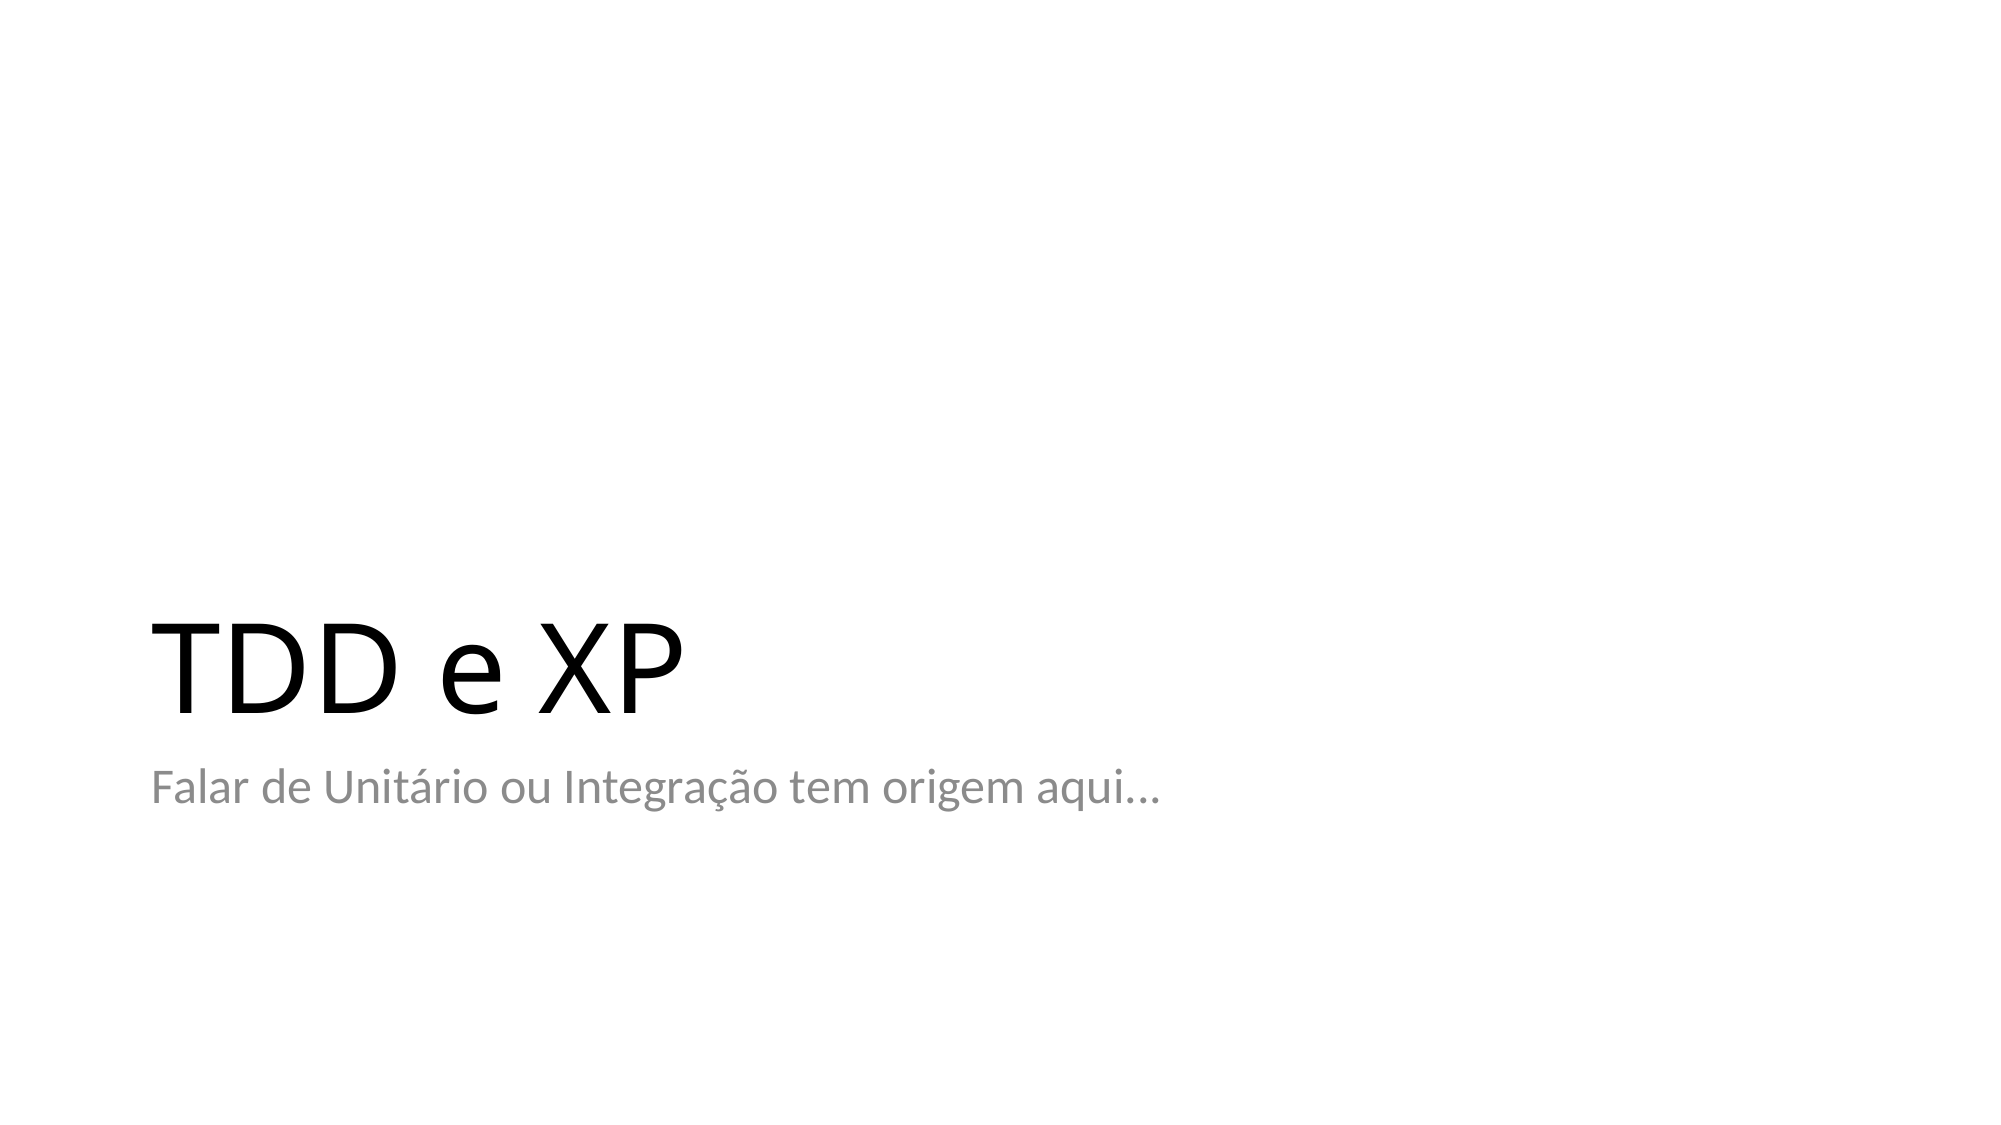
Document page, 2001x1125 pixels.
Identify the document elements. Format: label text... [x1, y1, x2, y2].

title TDD e XP [136, 280, 1862, 749]
list Falar de Unitário ou Integração tem origem aqui... [136, 752, 1862, 999]
